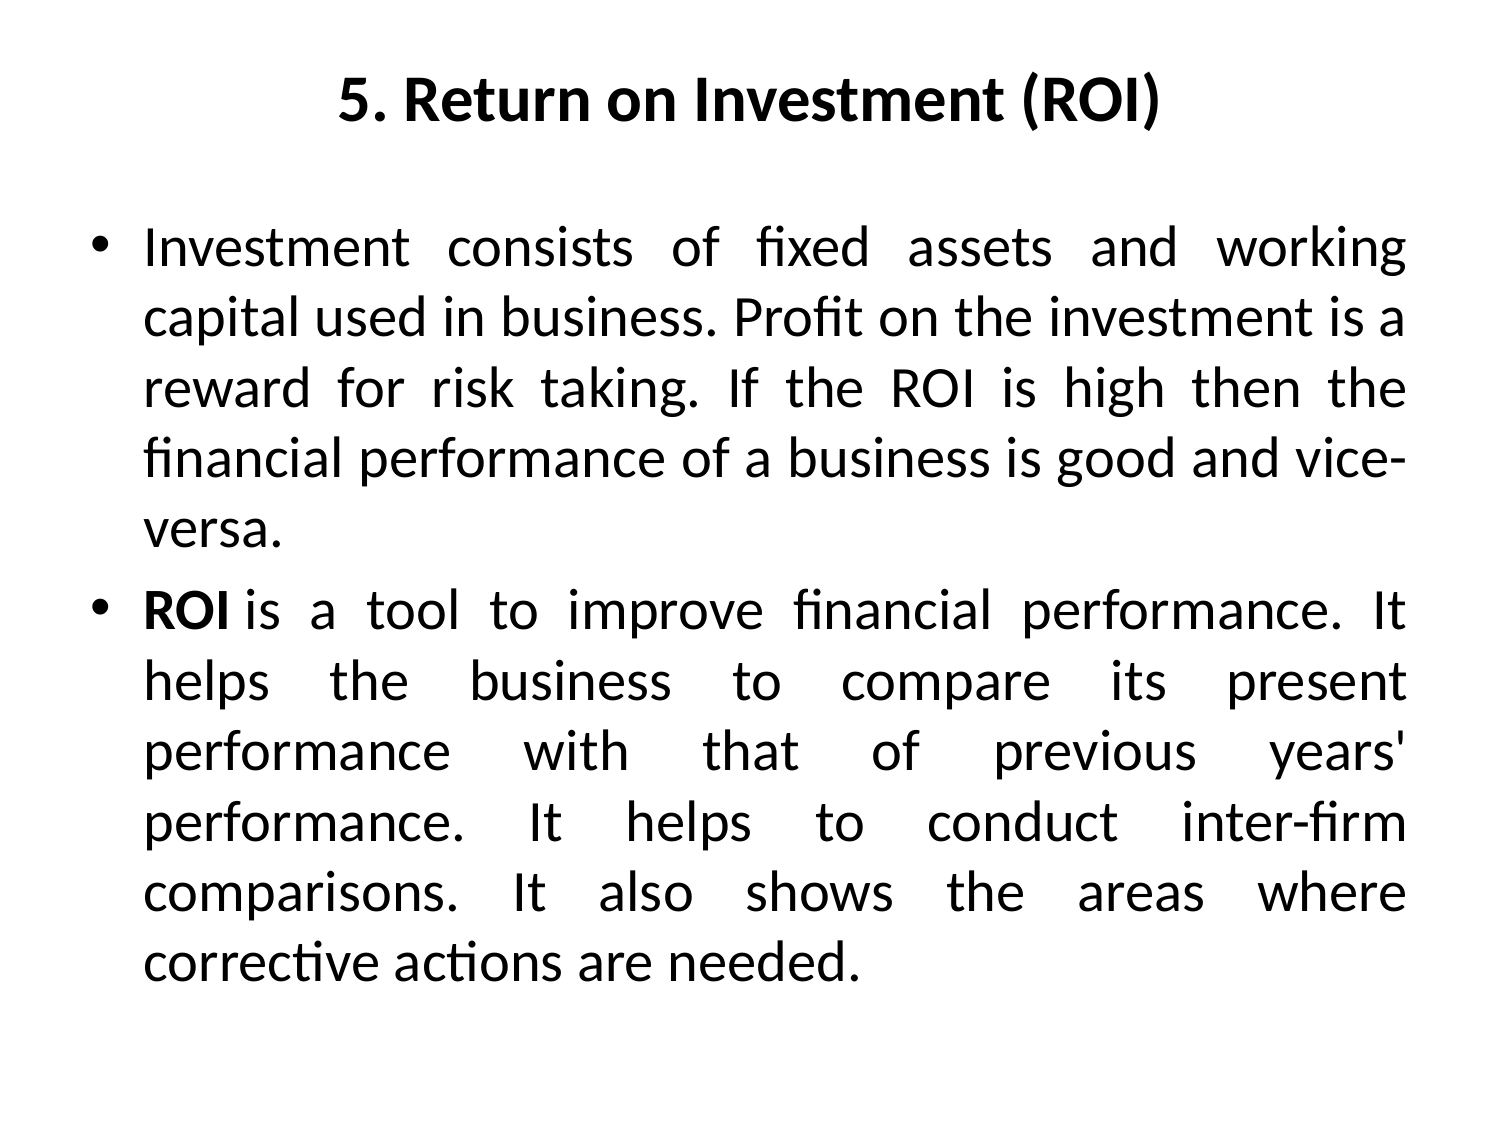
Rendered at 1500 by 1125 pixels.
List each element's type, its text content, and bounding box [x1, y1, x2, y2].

title 5. Return on Investment (ROI) [75, 45, 1425, 200]
list Investment consists of fixed assets and working capital used in business. Profit on the investment is a reward for risk taking. If the ROI is high then the financial performance of a business is good and vice-versa. ROI is a tool to improve financial performance. It helps the business to compare its present performance with that of previous years' performance. It helps to conduct inter-firm comparisons. It also shows the areas where corrective actions are needed. [75, 200, 1425, 1005]
